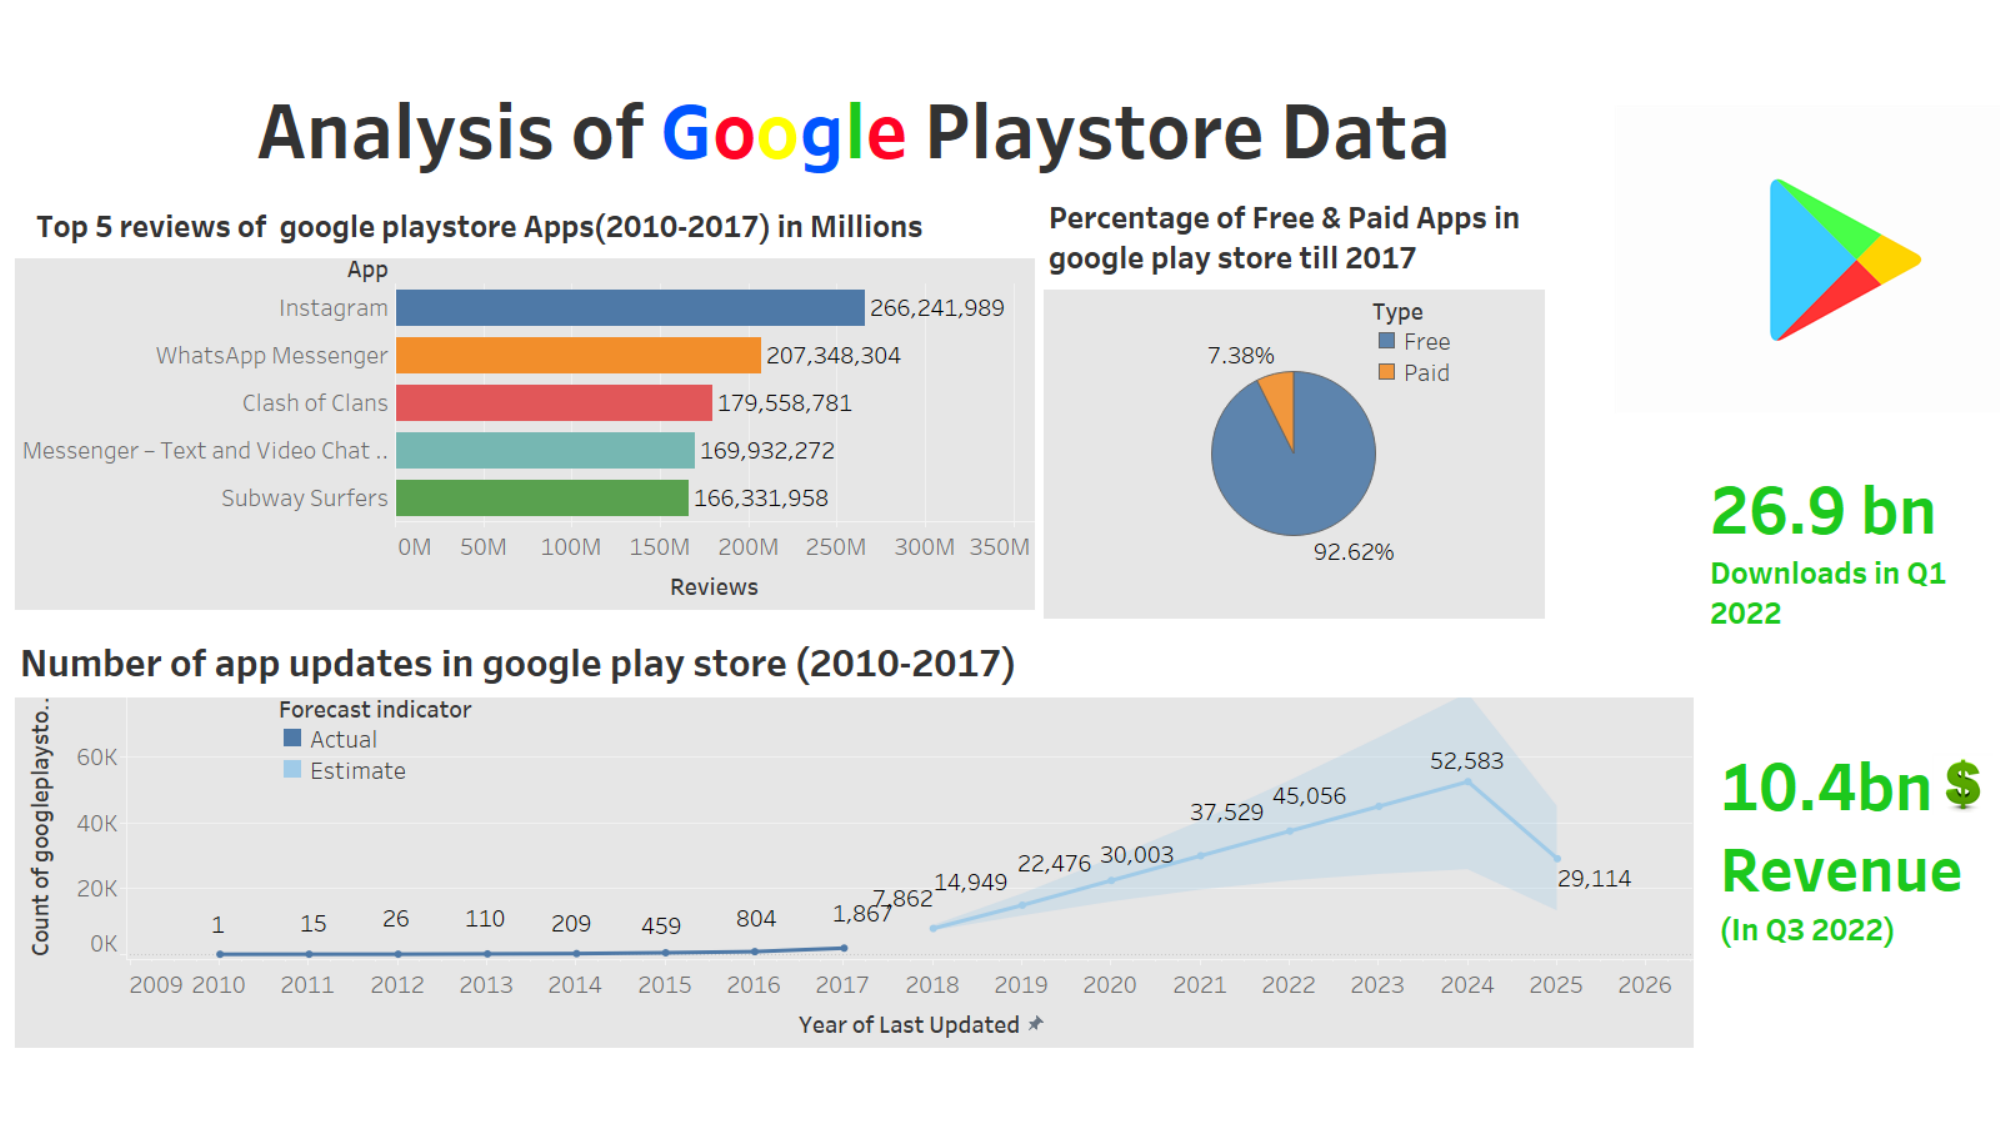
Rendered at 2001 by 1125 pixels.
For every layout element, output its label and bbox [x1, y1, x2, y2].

picture [0, 62, 2000, 1063]
